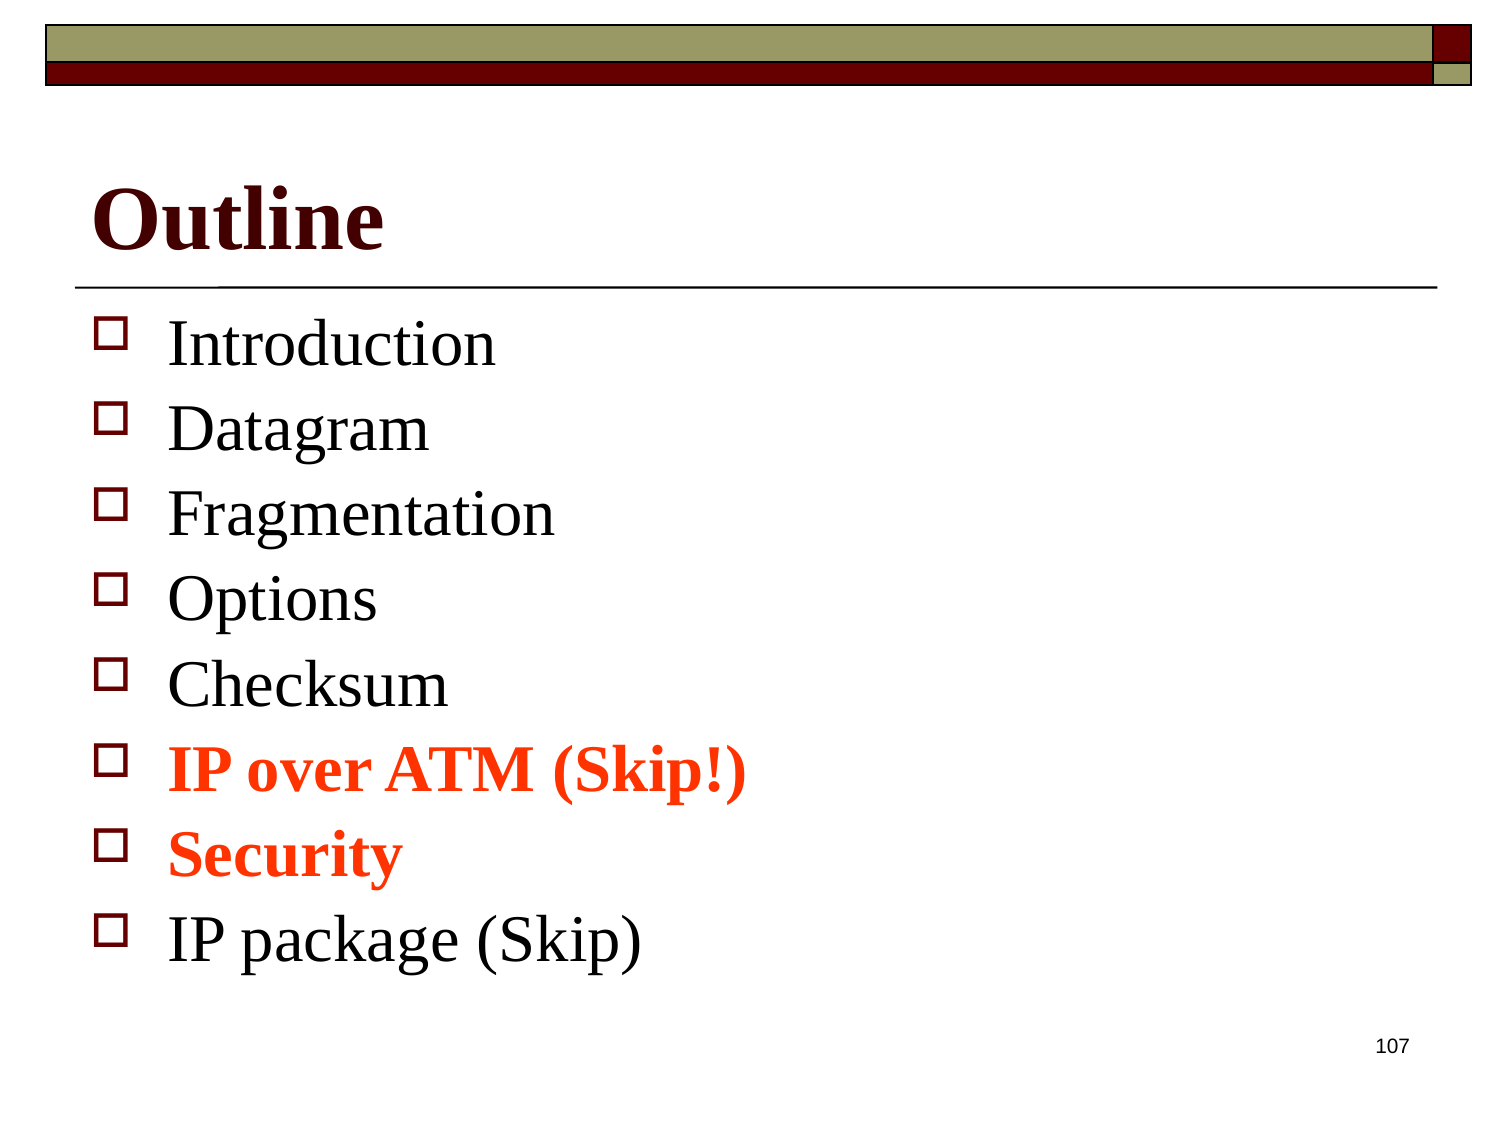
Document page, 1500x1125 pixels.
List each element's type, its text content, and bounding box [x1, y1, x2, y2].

title Outline [74, 87, 1426, 276]
list Introduction Datagram Fragmentation Options Checksum IP over ATM (Skip!) Security IP package (Skip) [74, 299, 1426, 1006]
slide_number 107 [1112, 1024, 1426, 1101]
